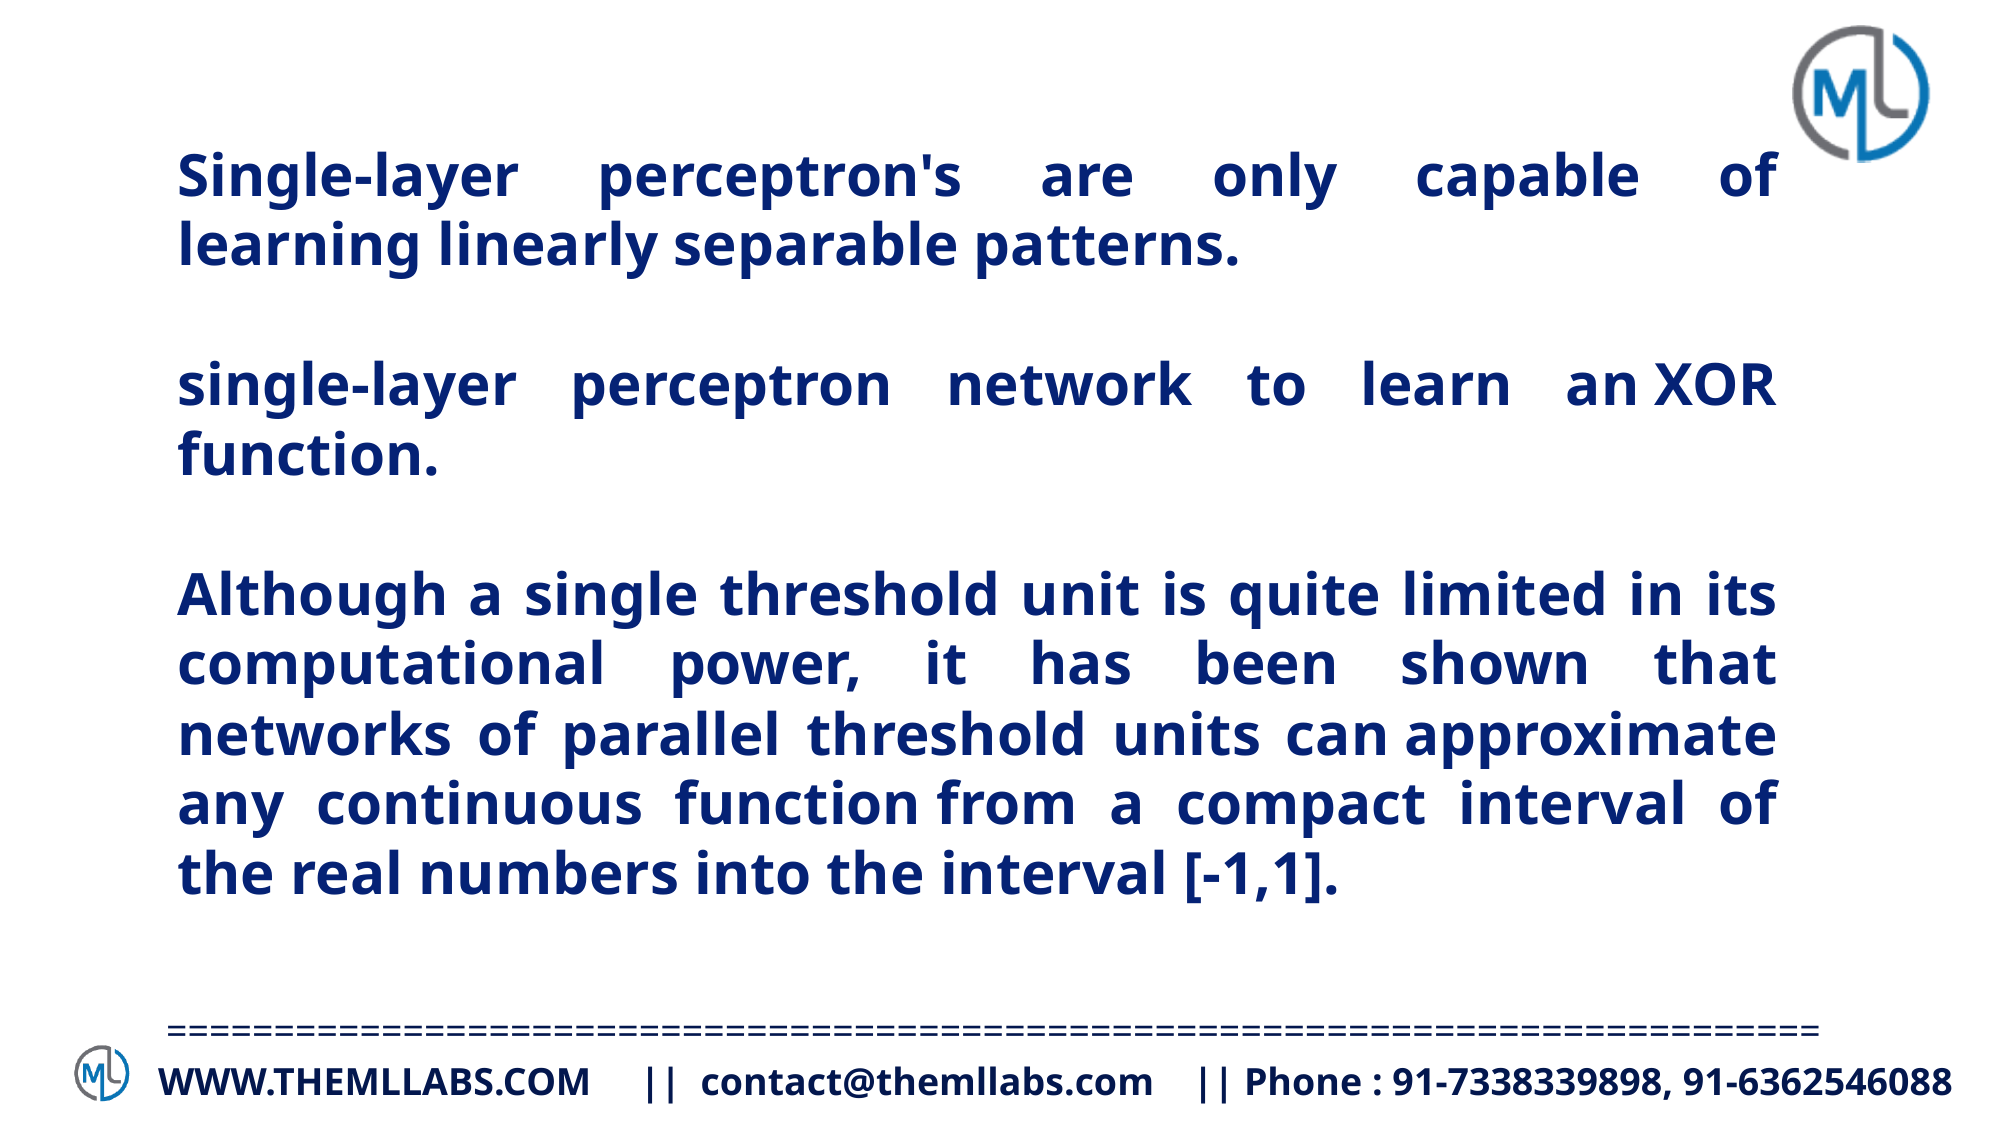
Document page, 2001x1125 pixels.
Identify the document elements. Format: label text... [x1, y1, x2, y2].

picture [1792, 25, 1933, 164]
text_box ============================================================================= [0, 999, 2000, 1060]
picture [71, 1042, 132, 1104]
text_box WWW.THEMLLABS.COM || contact@themllabs.com || Phone : 91-7338339898, 91-6362546088 [143, 1050, 1976, 1111]
list Single-layer perceptron's are only capable of learning linearly separable patterns. single-layer perceptron network to learn an XOR function. Although a single threshold unit is quite limited in its computational power, it has been shown that networks of parallel threshold units can approximate any continuous function from a compact interval of the real numbers into the interval [-1,1]. [162, 130, 1793, 975]
